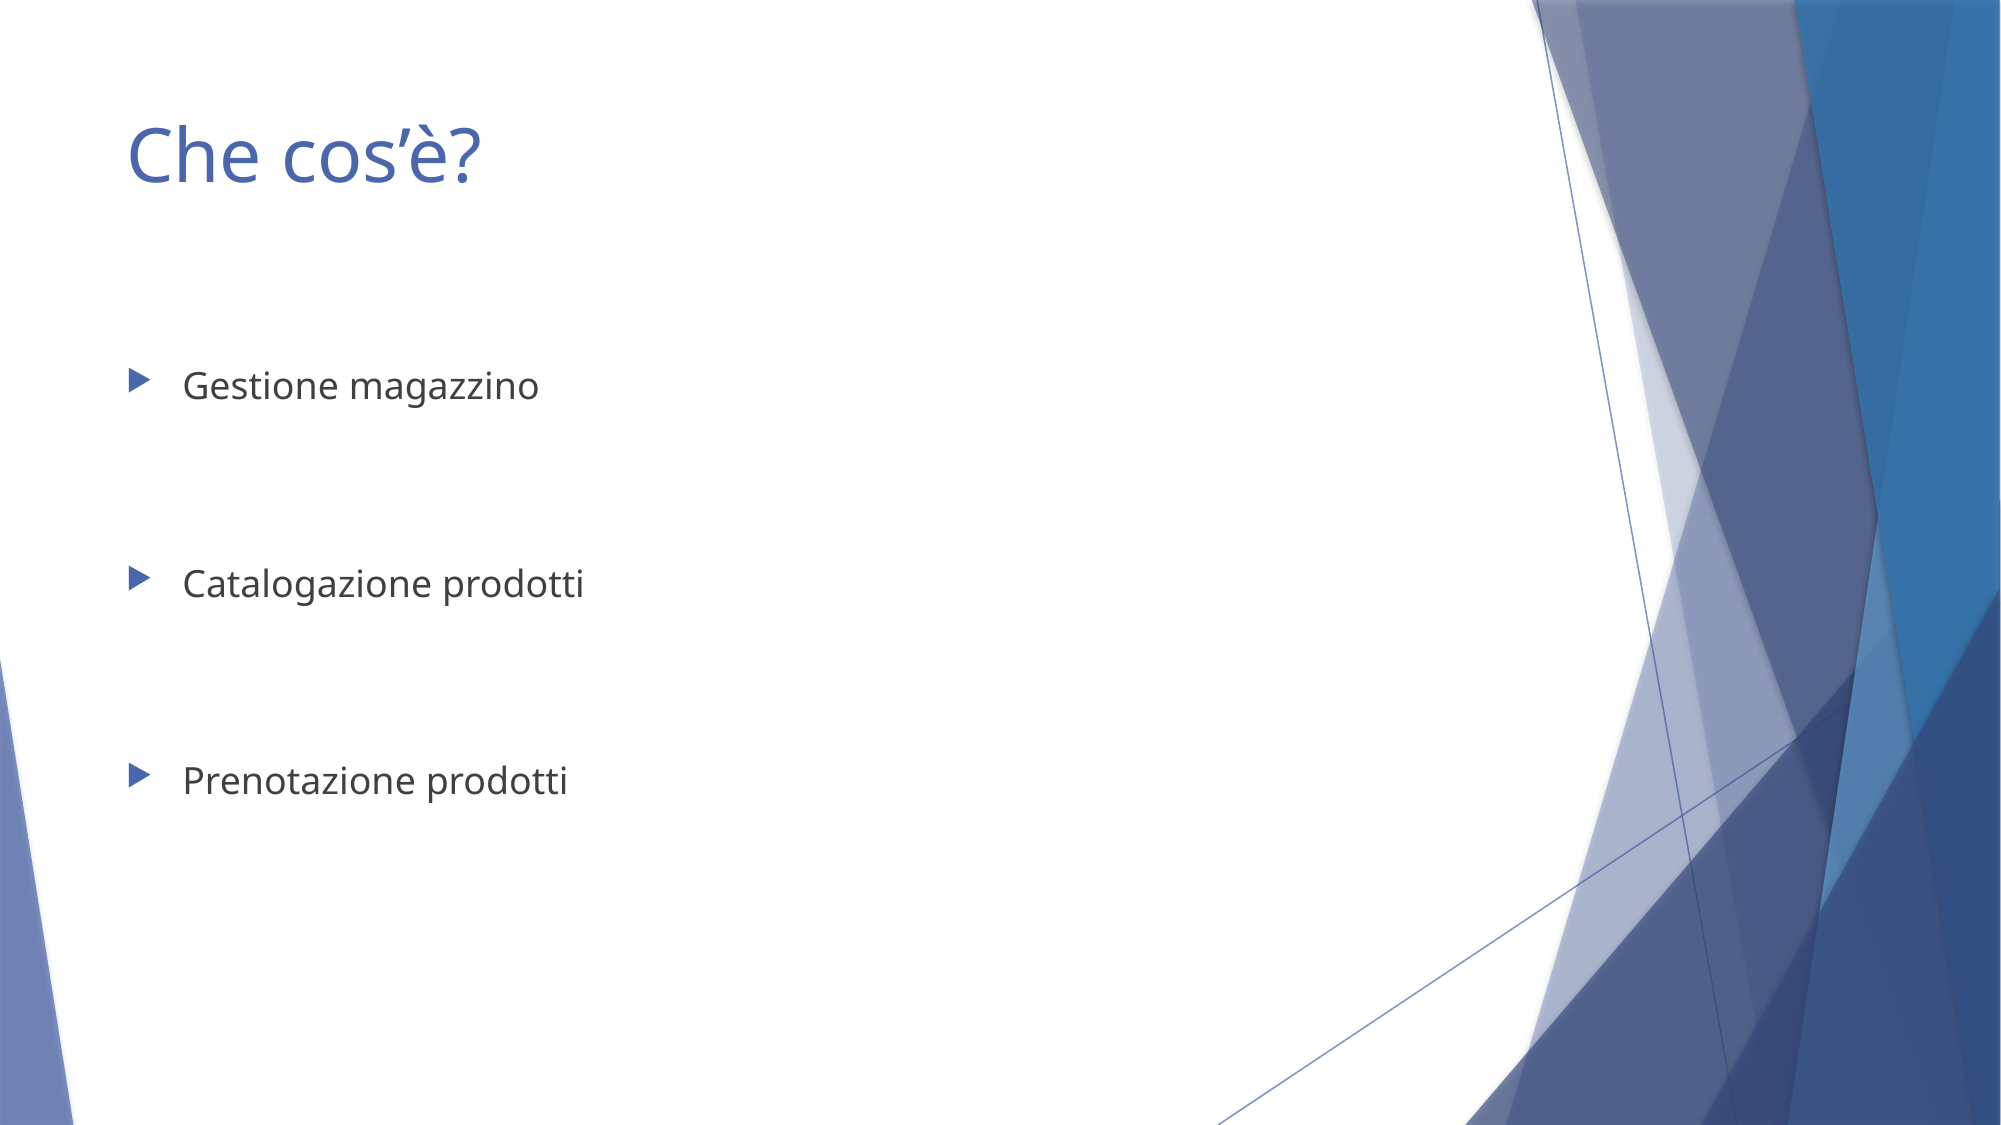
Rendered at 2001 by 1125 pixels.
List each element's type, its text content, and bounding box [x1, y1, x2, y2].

list Gestione magazzino Catalogazione prodotti Prenotazione prodotti [111, 354, 1522, 992]
title Che cos’è? [111, 99, 1522, 317]
